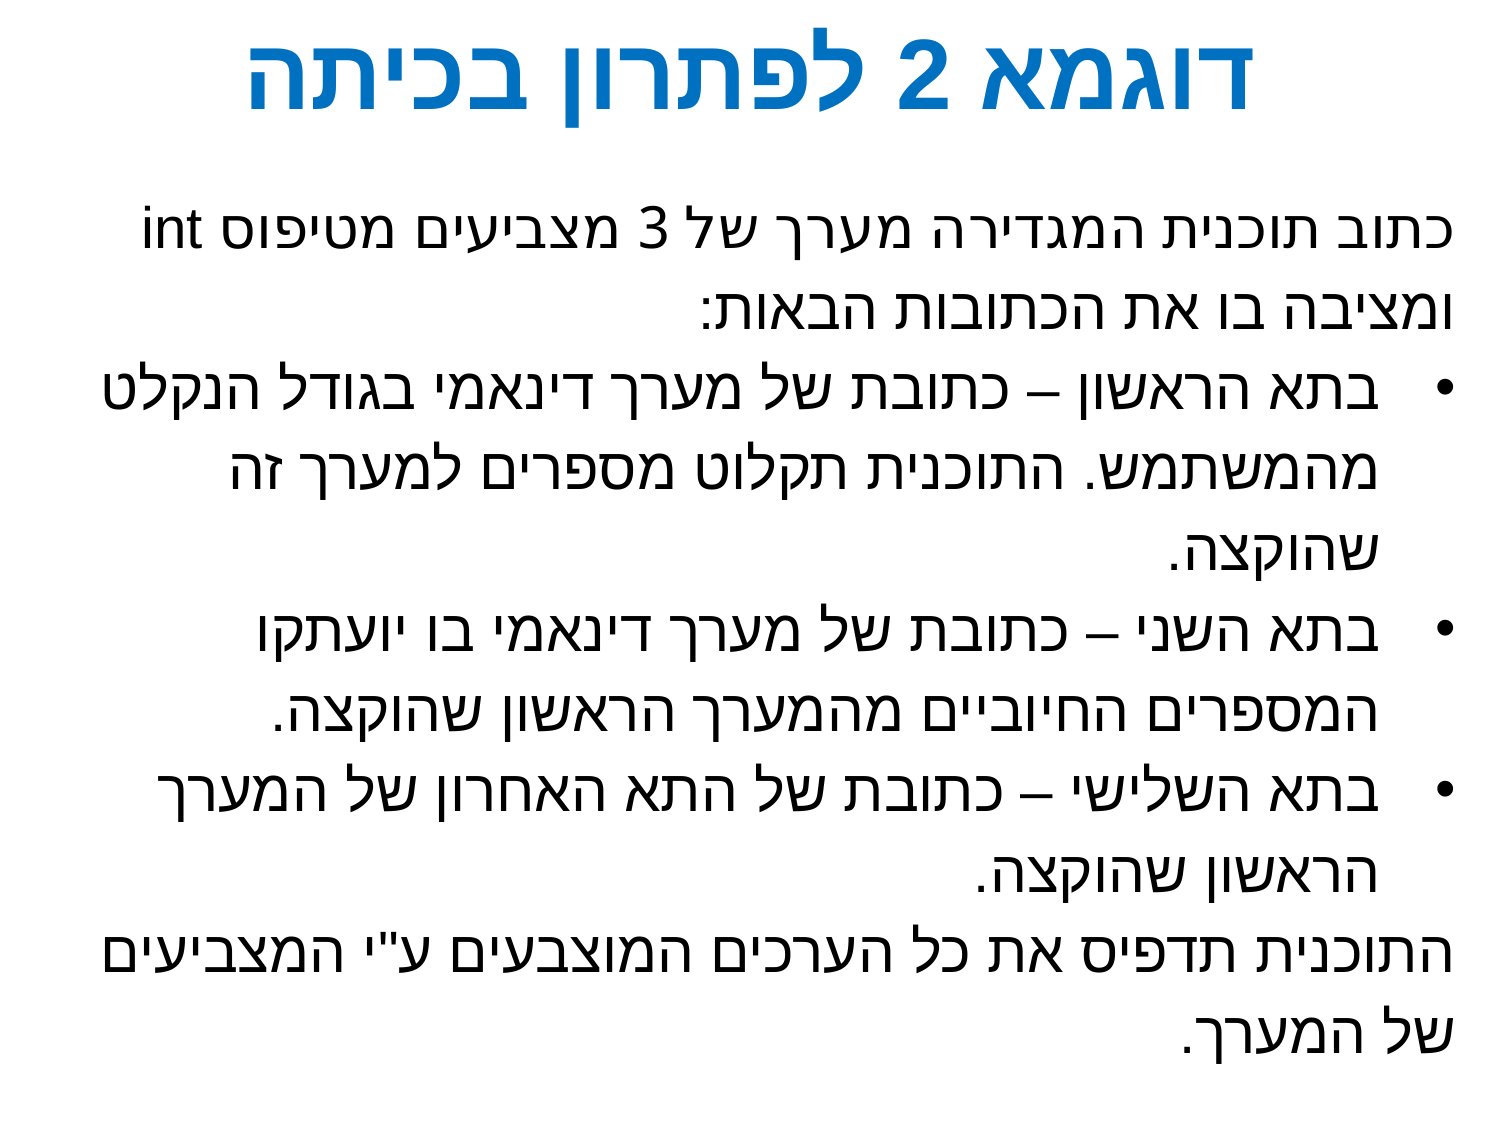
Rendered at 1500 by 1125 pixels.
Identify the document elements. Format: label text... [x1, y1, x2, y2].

text_box כתוב תוכנית המגדירה מערך של 3 מצביעים מטיפוס int ומציבה בו את הכתובות הבאות: בתא הראשון – כתובת של מערך דינאמי בגודל הנקלט מהמשתמש. התוכנית תקלוט מספרים למערך זה שהוקצה. בתא השני – כתובת של מערך דינאמי בו יועתקו המספרים החיוביים מהמערך הראשון שהוקצה. בתא השלישי – כתובת של התא האחרון של המערך הראשון שהוקצה. התוכנית תדפיס את כל הערכים המוצבעים ע"י המצביעים של המערך. [14, 172, 1471, 1073]
text_box דוגמא 2 לפתרון בכיתה [63, 2, 1437, 137]
